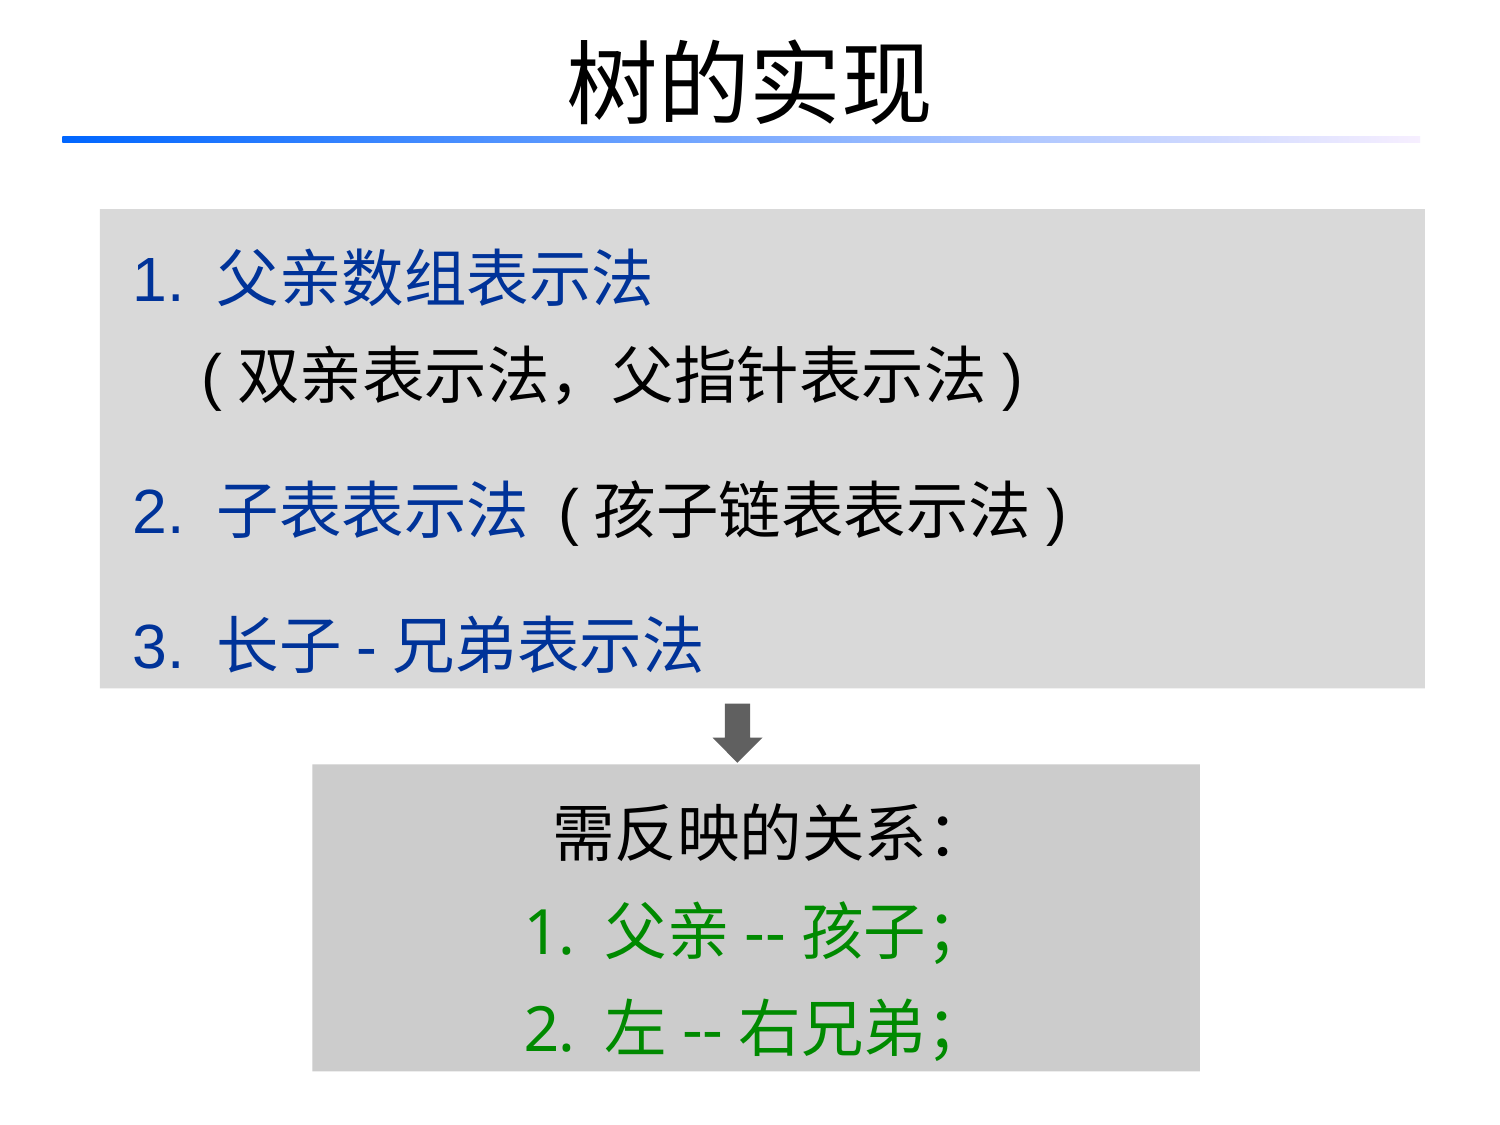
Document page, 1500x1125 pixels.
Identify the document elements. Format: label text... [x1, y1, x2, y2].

text_box [712, 703, 763, 763]
text_box 1. 父亲数组表示法 (双亲表示法，父指针表示法) 2. 子表表示法 (孩子链表表示法) 3. 长子-兄弟表示法 [99, 209, 1425, 689]
text_box 需反映的关系： 父亲--孩子； 左--右兄弟； [312, 764, 1200, 1072]
title 树的实现 [74, 0, 1426, 176]
text_box [62, 136, 1421, 143]
